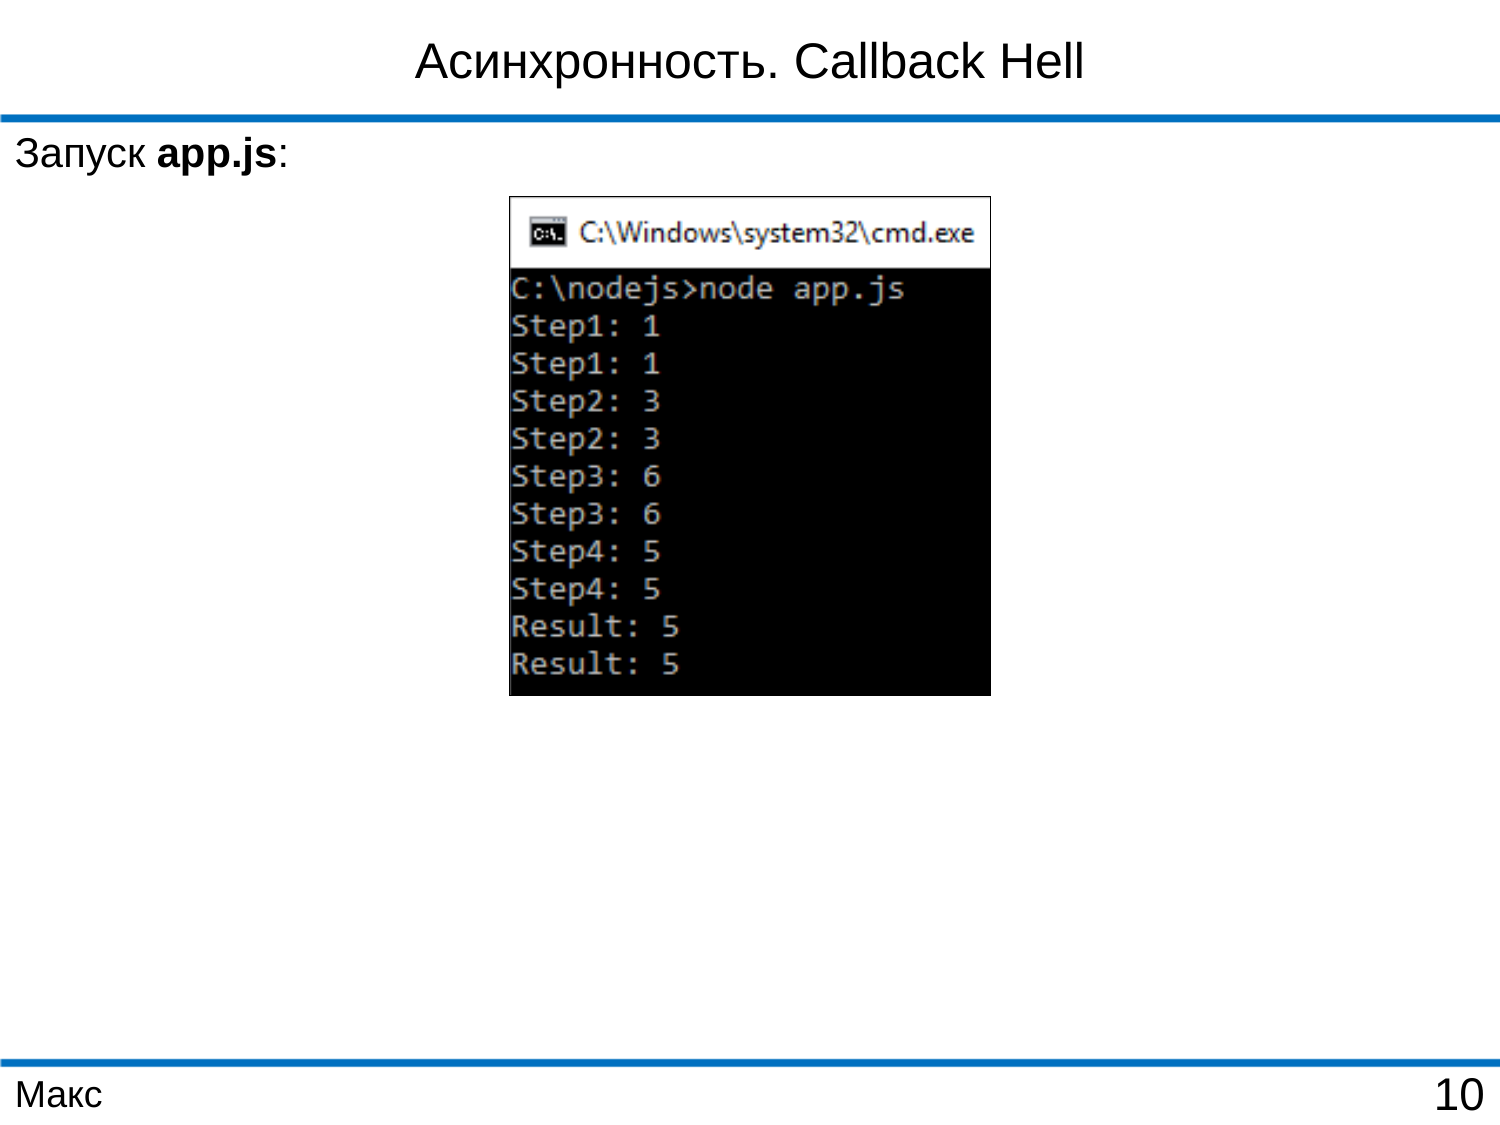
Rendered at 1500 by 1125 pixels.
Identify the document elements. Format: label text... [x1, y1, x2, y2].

text_box Асинхронность. Callback Hell [0, 0, 1500, 118]
text_box Запуск app.js: [0, 118, 1500, 183]
picture [0, 183, 1500, 1062]
text_box Макс [0, 1062, 1382, 1123]
slide_number 10 [1382, 1062, 1500, 1123]
